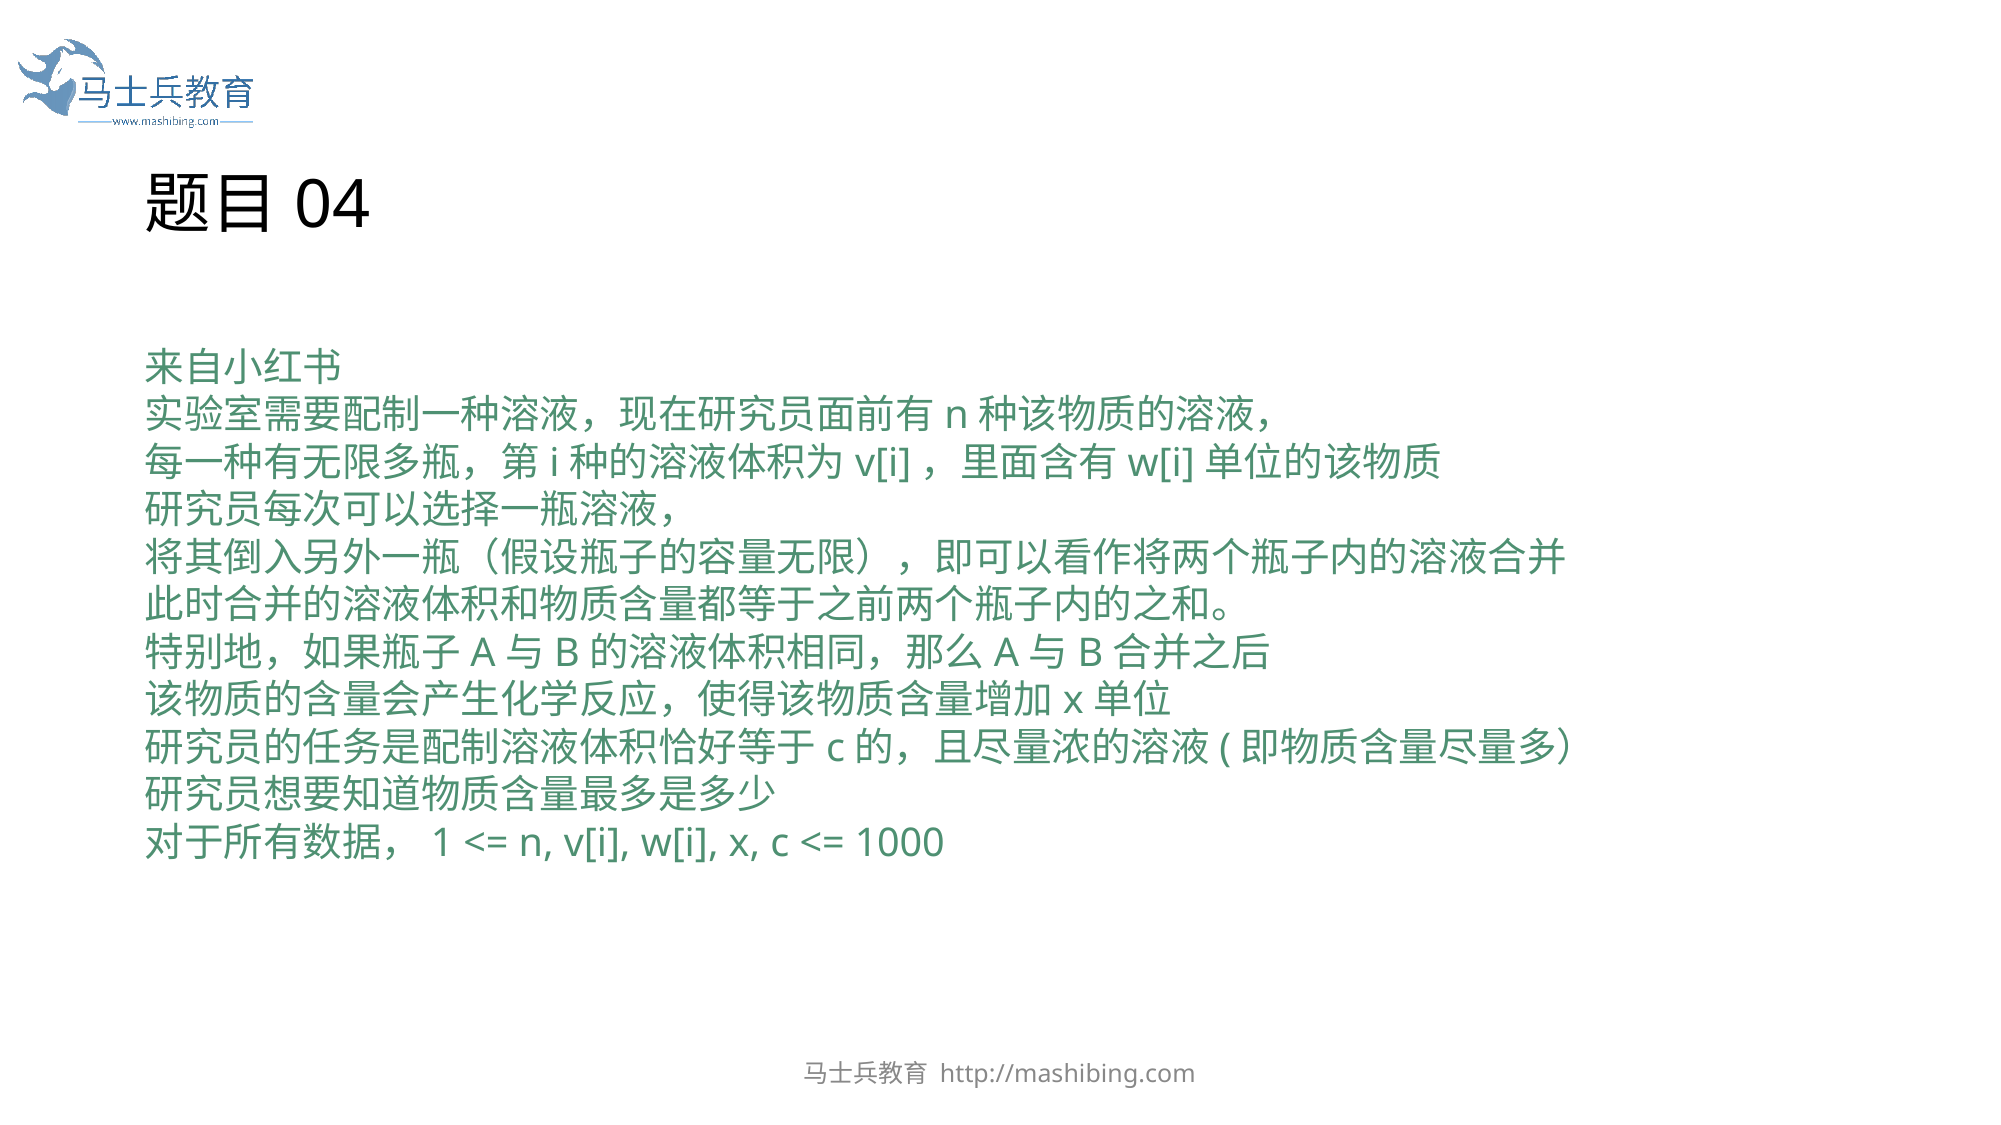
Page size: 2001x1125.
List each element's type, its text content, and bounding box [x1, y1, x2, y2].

list 来自小红书 实验室需要配制一种溶液，现在研究员面前有n种该物质的溶液， 每一种有无限多瓶，第i种的溶液体积为v[i]，里面含有w[i]单位的该物质 研究员每次可以选择一瓶溶液， 将其倒入另外一瓶（假设瓶子的容量无限），即可以看作将两个瓶子内的溶液合并 此时合并的溶液体积和物质含量都等于之前两个瓶子内的之和。 特别地，如果瓶子A与B的溶液体积相同，那么A与B合并之后 该物质的含量会产生化学反应，使得该物质含量增加x单位 研究员的任务是配制溶液体积恰好等于c的，且尽量浓的溶液(即物质含量尽量多） 研究员想要知道物质含量最多是多少 对于所有数据，1 <= n, v[i], w[i], x, c <= 1000 [136, 333, 1863, 978]
title 题目04 [136, 147, 1863, 265]
picture [6, 5, 276, 177]
text_box 马士兵教育 http://mashibing.com [669, 1050, 1330, 1095]
